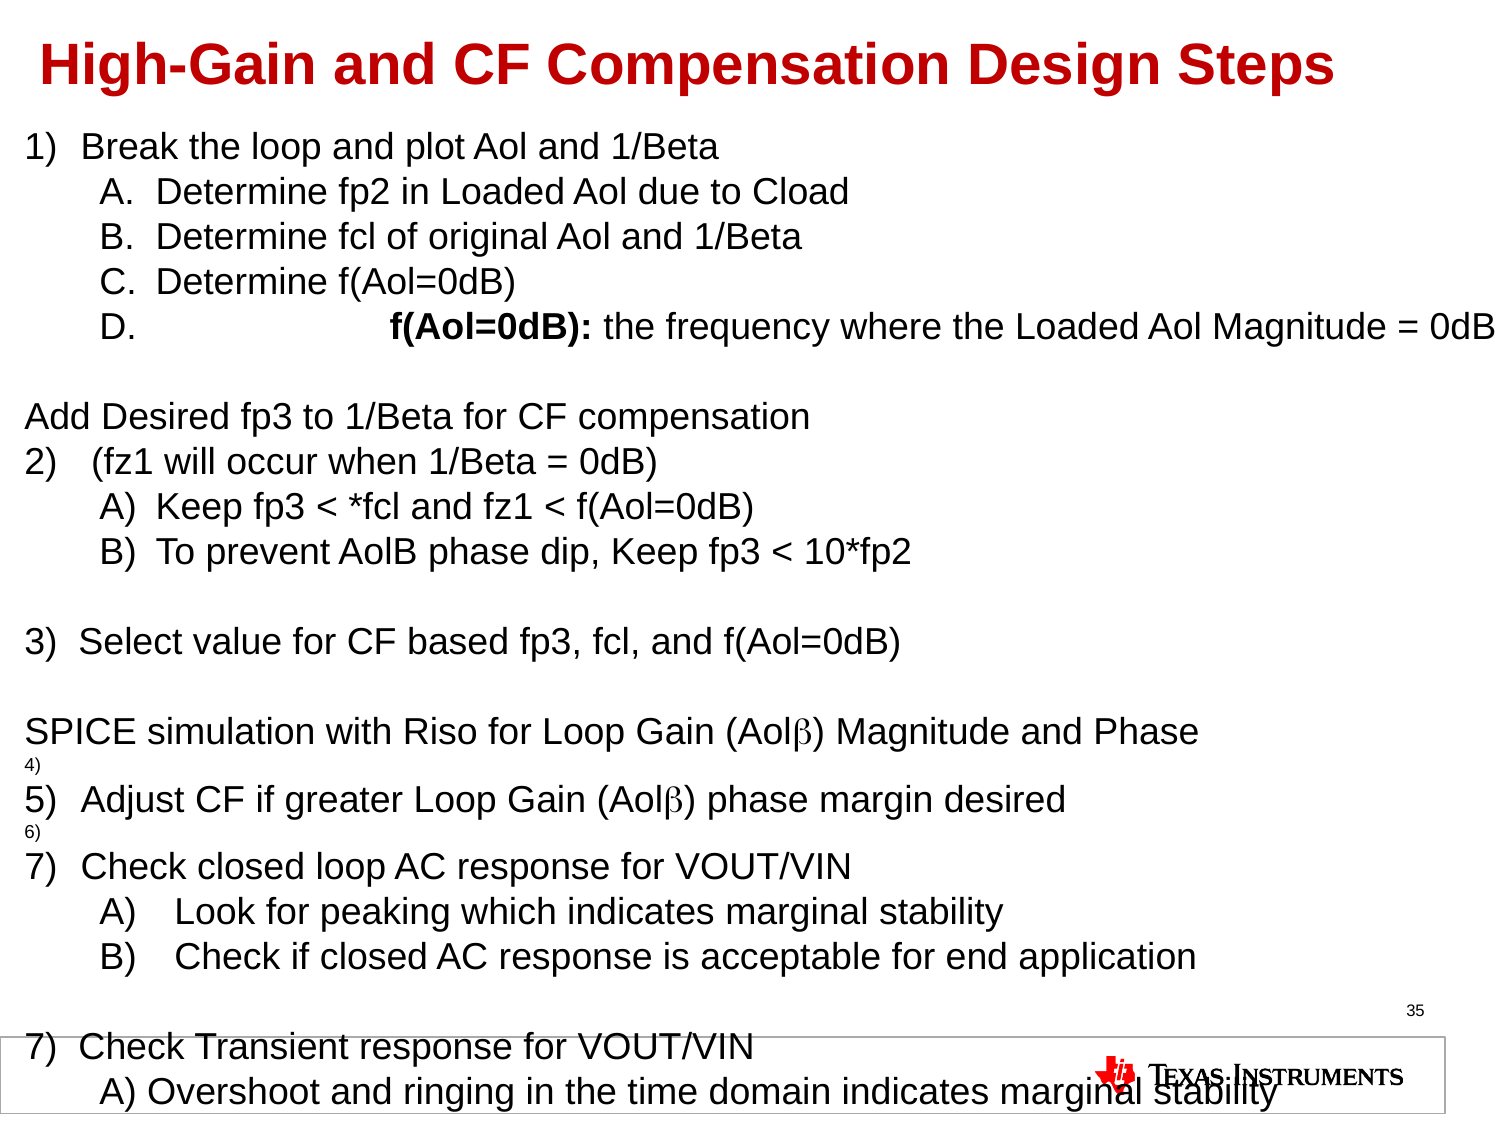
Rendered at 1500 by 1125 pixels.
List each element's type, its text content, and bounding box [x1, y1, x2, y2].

text_box <number> [1089, 992, 1440, 1027]
picture [1095, 1056, 1403, 1095]
text_box High-Gain and CF Compensation Design Steps [24, 19, 1439, 101]
text_box Break the loop and plot Aol and 1/Beta Determine fp2 in Loaded Aol due to Cload Determine fcl of original Aol and 1/Beta Determine f(Aol=0dB) f(Aol=0dB): the frequency where the Loaded Aol Magnitude = 0dB Add Desired fp3 to 1/Beta for CF compensation (fz1 will occur when 1/Beta = 0dB) Keep fp3 < *fcl and fz1 < f(Aol=0dB) To prevent AolB phase dip, Keep fp3 < 10*fp2 3) Select value for CF based fp3, fcl, and f(Aol=0dB) SPICE simulation with Riso for Loop Gain (Aolb) Magnitude and Phase Adjust CF if greater Loop Gain (Aolb) phase margin desired Check closed loop AC response for VOUT/VIN Look for peaking which indicates marginal stability Check if closed AC response is acceptable for end application 7) Check Transient response for VOUT/VIN A) Overshoot and ringing in the time domain indicates marginal stability [9, 115, 1454, 1030]
